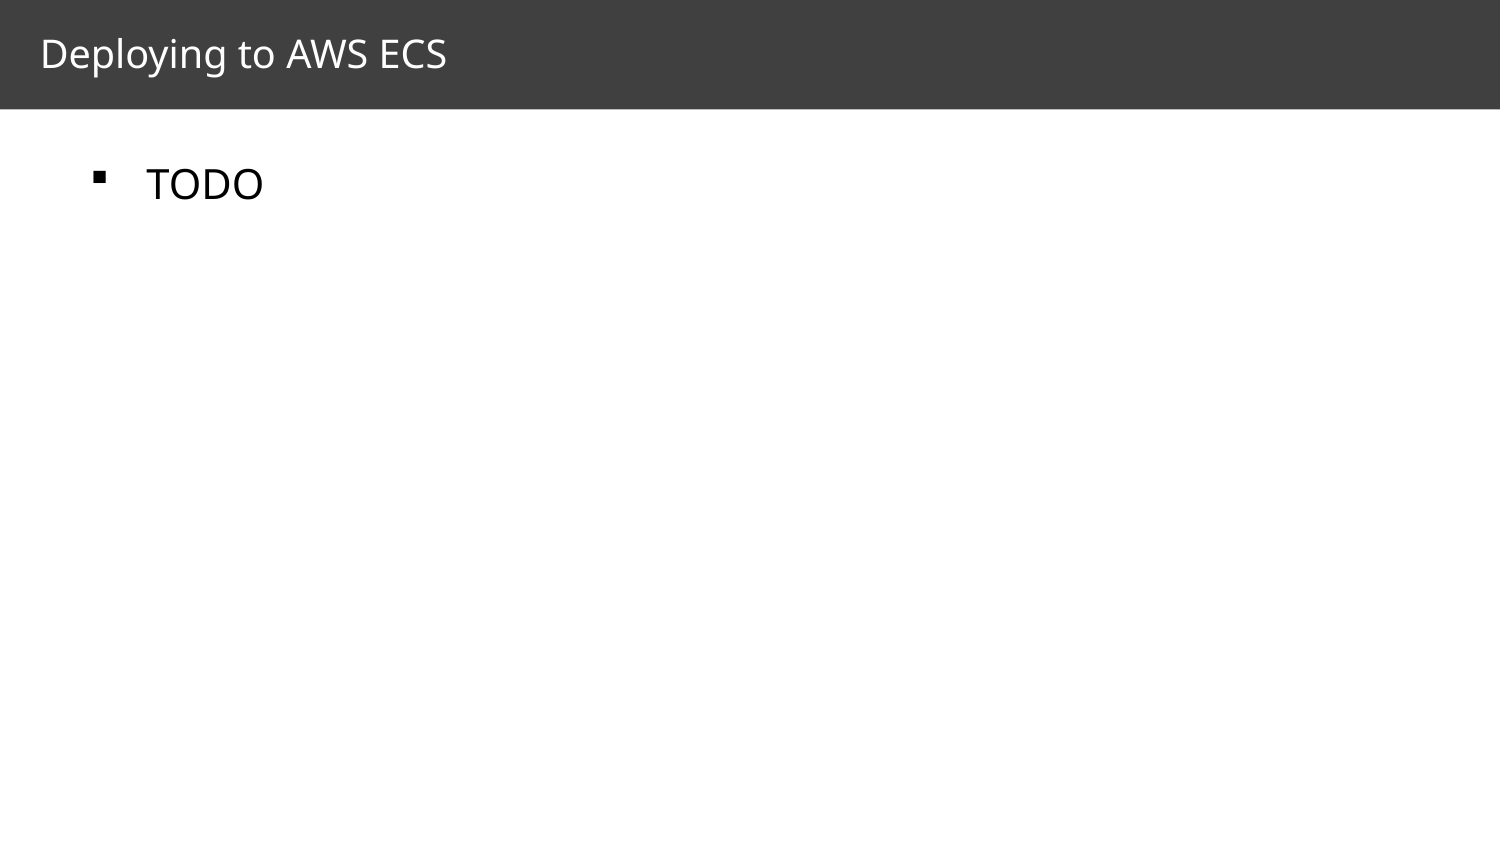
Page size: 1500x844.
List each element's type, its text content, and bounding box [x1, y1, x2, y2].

title Deploying to AWS ECS [24, 21, 1471, 85]
list TODO [75, 150, 1425, 754]
